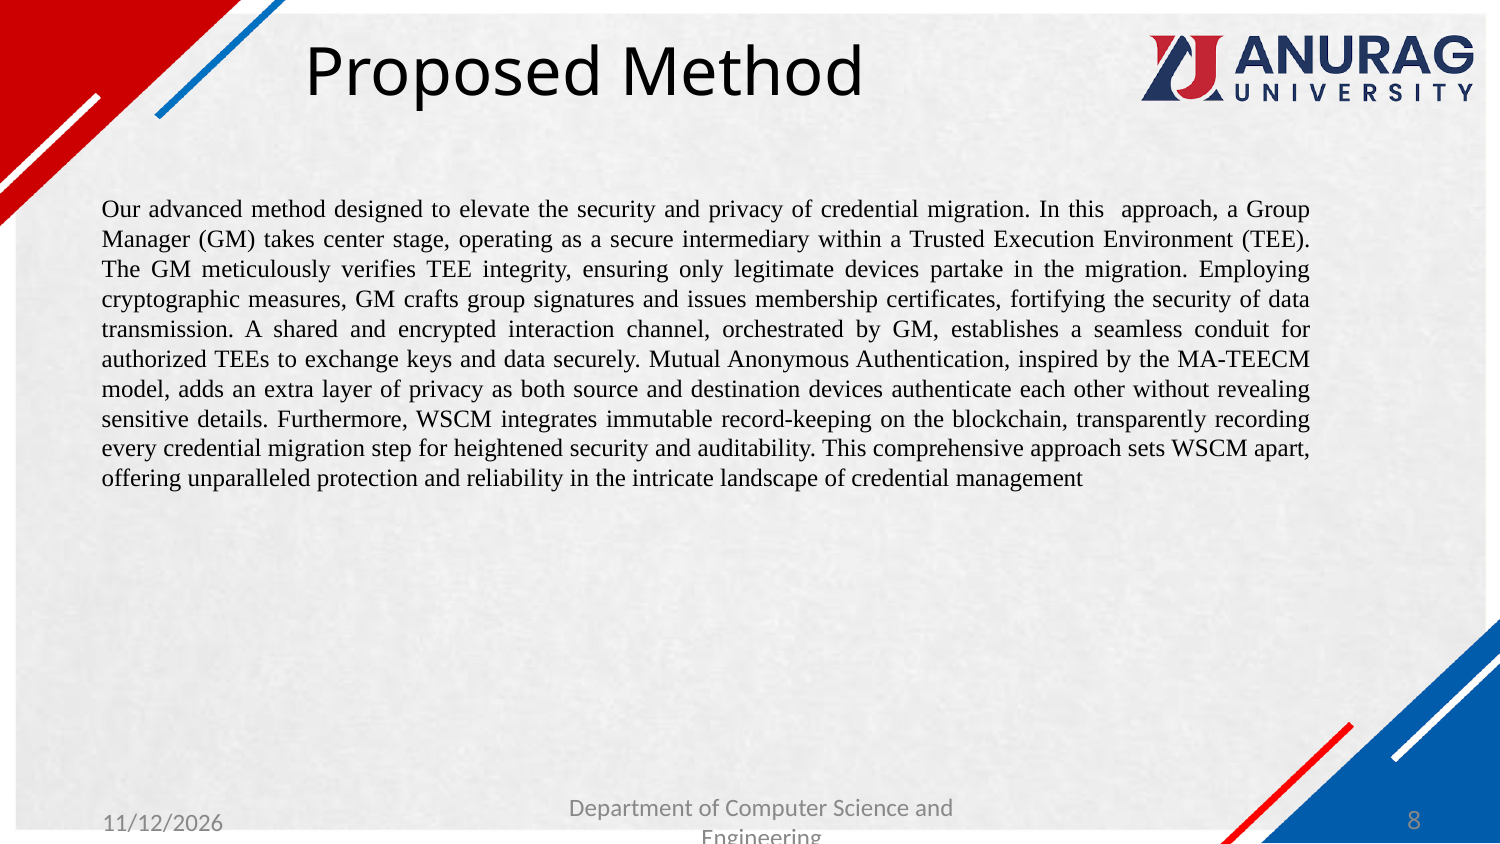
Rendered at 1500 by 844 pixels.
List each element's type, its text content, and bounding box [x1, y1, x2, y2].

picture [0, 0, 1500, 844]
title Proposed Method [83, 16, 1087, 120]
slide_number 8 [1086, 798, 1437, 844]
footer Department of Computer Science and Engineering [524, 798, 1000, 844]
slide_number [86, 798, 437, 844]
text_box Our advanced method designed to elevate the security and privacy of credential migration. In this approach, a Group Manager (GM) takes center stage, operating as a secure intermediary within a Trusted Execution Environment (TEE). The GM meticulously verifies TEE integrity, ensuring only legitimate devices partake in the migration. Employing cryptographic measures, GM crafts group signatures and issues membership certificates, fortifying the security of data transmission. A shared and encrypted interaction channel, orchestrated by GM, establishes a seamless conduit for authorized TEEs to exchange keys and data securely. Mutual Anonymous Authentication, inspired by the MA-TEECM model, adds an extra layer of privacy as both source and destination devices authenticate each other without revealing sensitive details. Furthermore, WSCM integrates immutable record-keeping on the blockchain, transparently recording every credential migration step for heightened security and auditability. This comprehensive approach sets WSCM apart, offering unparalleled protection and reliability in the intricate landscape of credential management [86, 185, 1327, 500]
